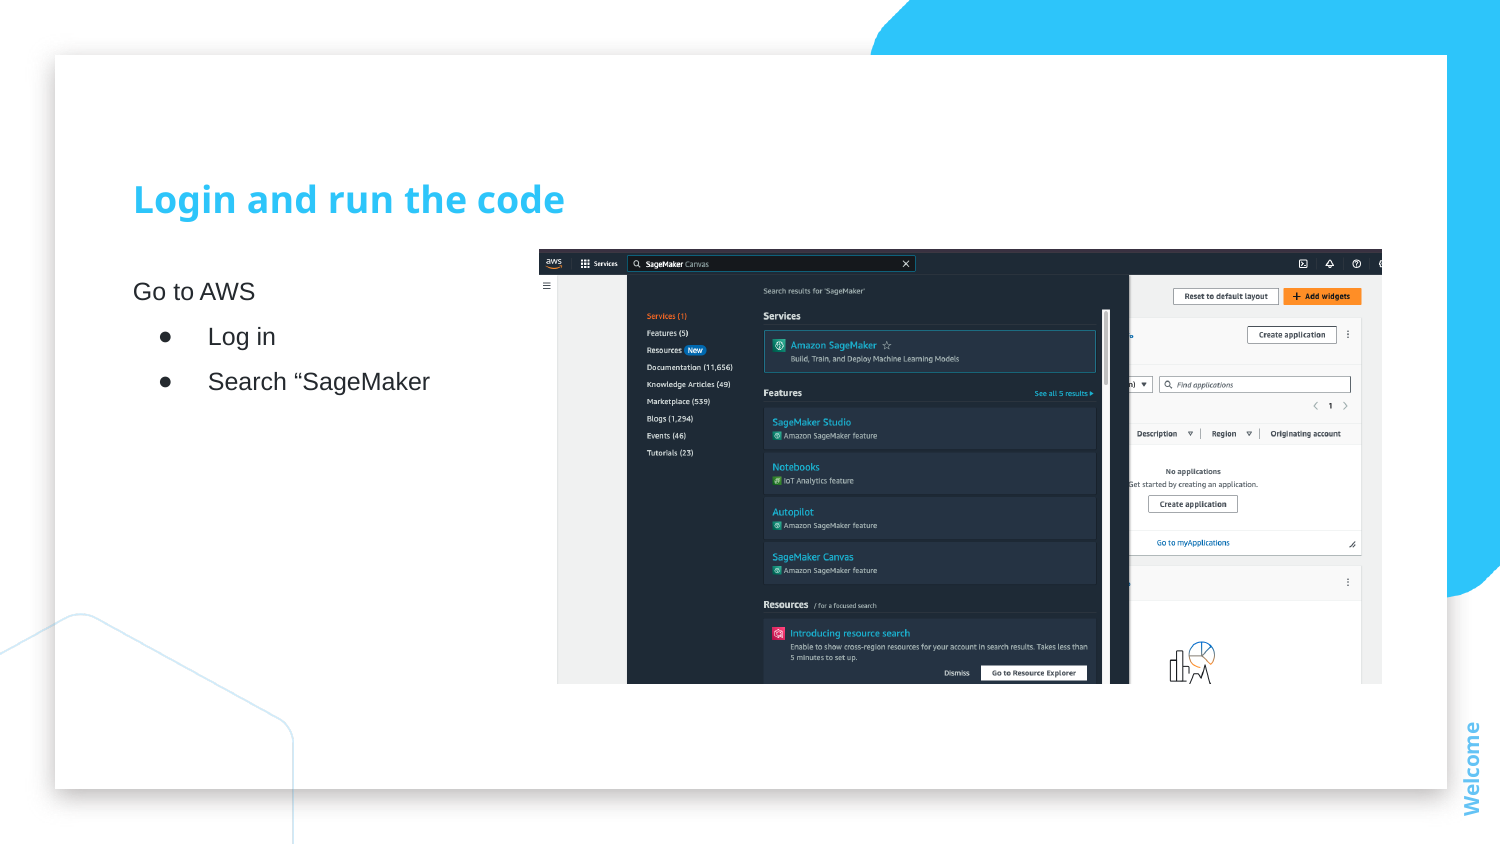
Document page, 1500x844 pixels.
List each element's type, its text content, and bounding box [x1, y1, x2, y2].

text_box Login and run the code Go to AWS Log in Search “SageMaker [117, 138, 1383, 729]
text_box Welcome [1444, 580, 1497, 820]
picture [0, 0, 1500, 844]
